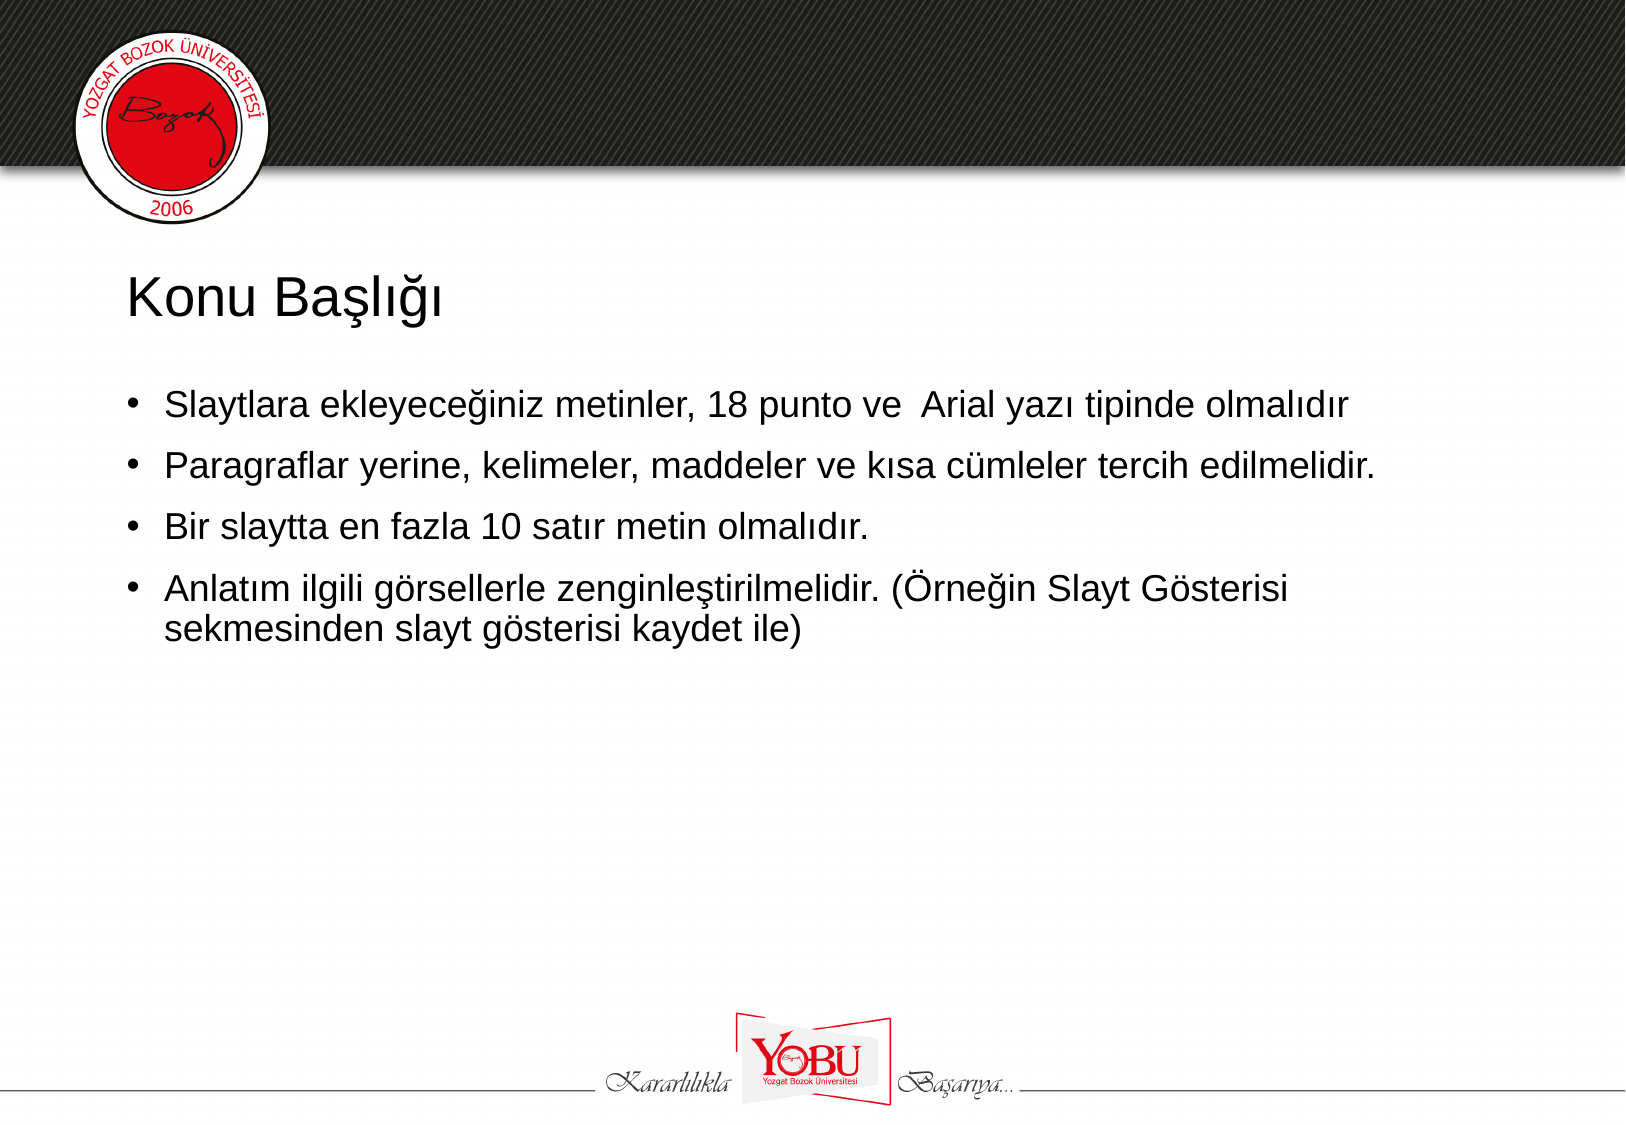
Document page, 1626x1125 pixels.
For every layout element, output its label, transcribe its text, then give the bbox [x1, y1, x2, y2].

picture [0, 0, 1626, 1125]
list Slaytlara ekleyeceğiniz metinler, 18 punto ve Arial yazı tipinde olmalıdır Paragraflar yerine, kelimeler, maddeler ve kısa cümleler tercih edilmelidir. Bir slaytta en fazla 10 satır metin olmalıdır. Anlatım ilgili görsellerle zenginleştirilmelidir. (Örneğin Slayt Gösterisi sekmesinden slayt gösterisi kaydet ile) [111, 377, 1514, 1014]
title Konu Başlığı [111, 249, 1514, 348]
